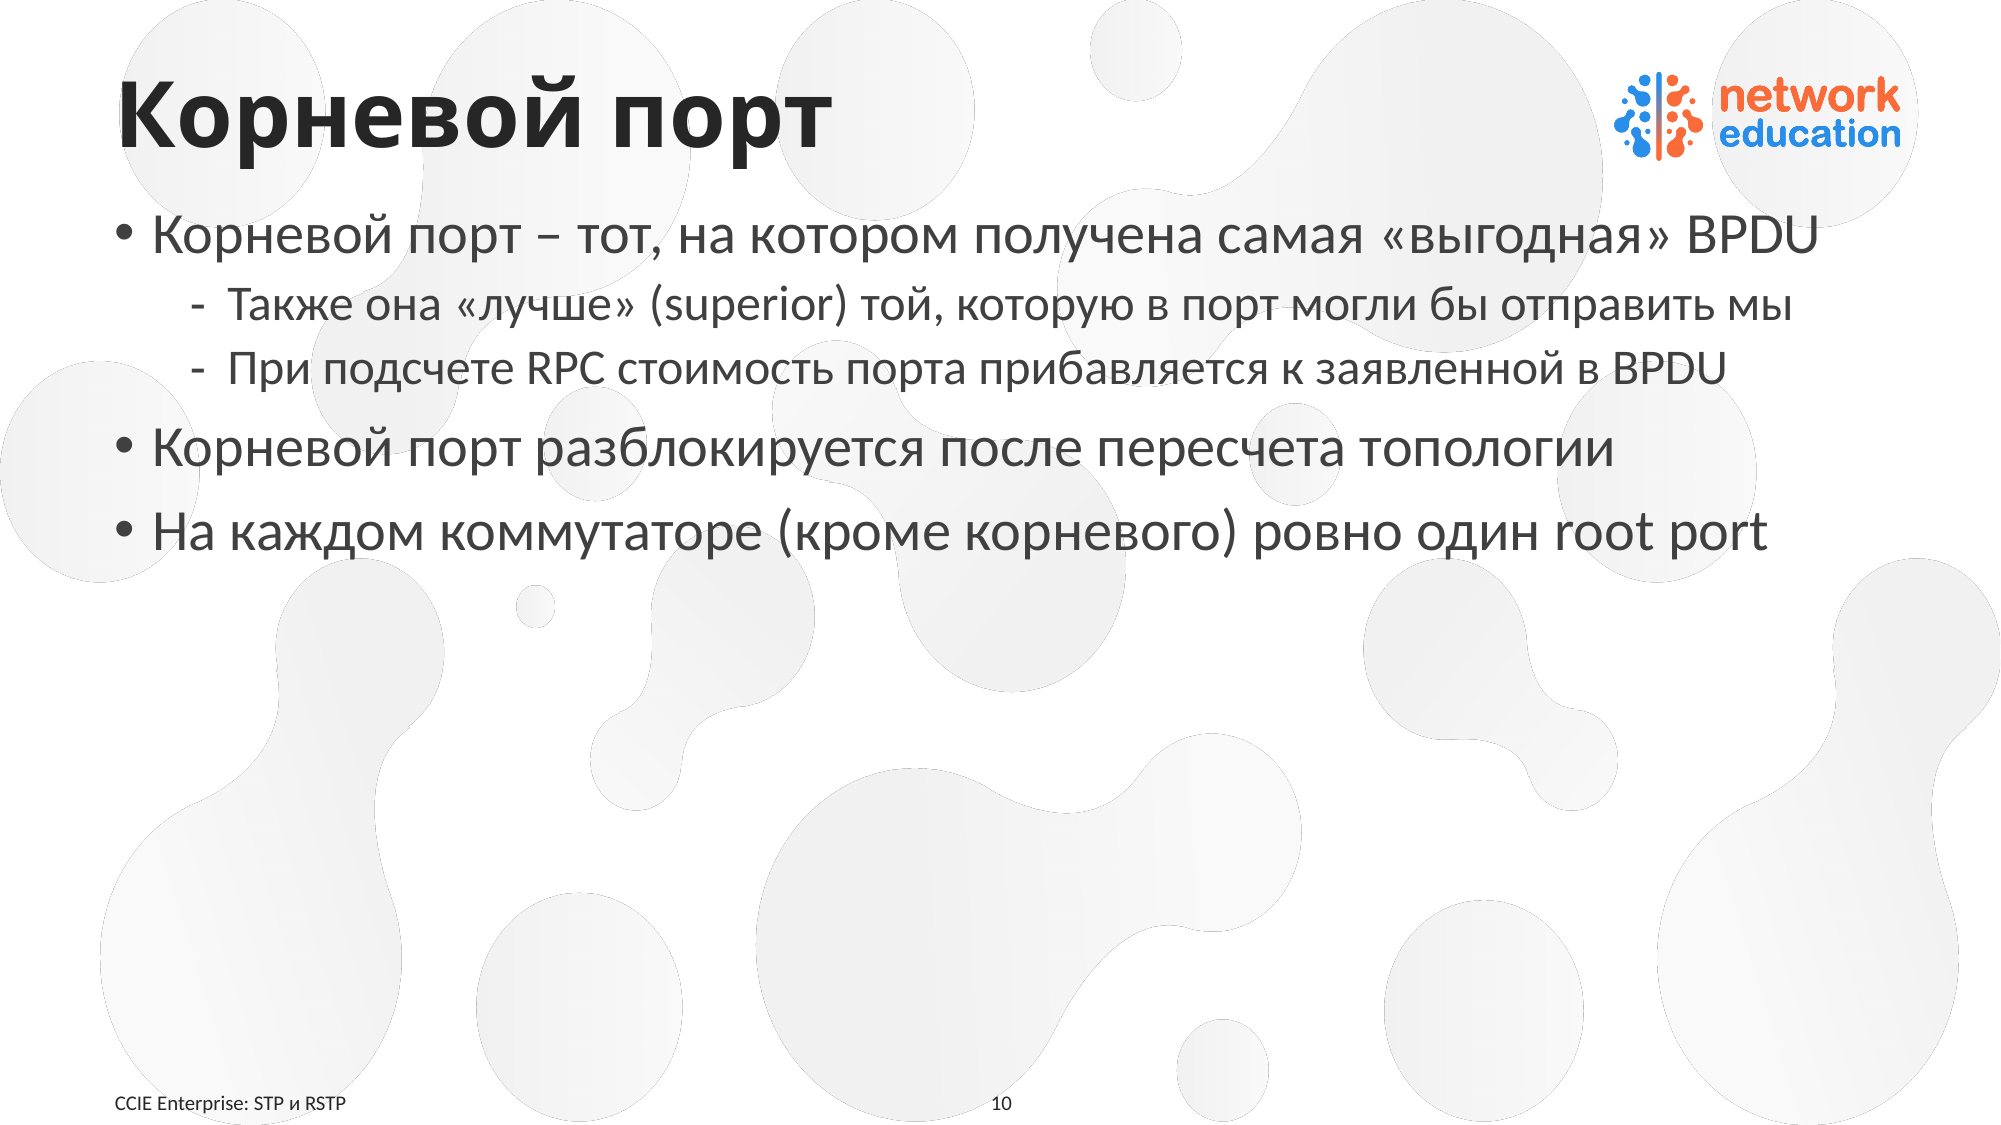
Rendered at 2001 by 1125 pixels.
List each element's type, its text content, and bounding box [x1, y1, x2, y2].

title Корневой порт [99, 60, 1900, 167]
list Корневой порт – тот, на котором получена самая «выгодная» BPDU Также она «лучше» (superior) той, которую в порт могли бы отправить мы При подсчете RPC стоимость порта прибавляется к заявленной в BPDU Корневой порт разблокируется после пересчета топологии На каждом коммутаторе (кроме корневого) ровно один root port [99, 196, 1900, 1035]
picture [0, 0, 2001, 1125]
footer CCIE Enterprise: STP и RSTP [100, 1082, 776, 1125]
